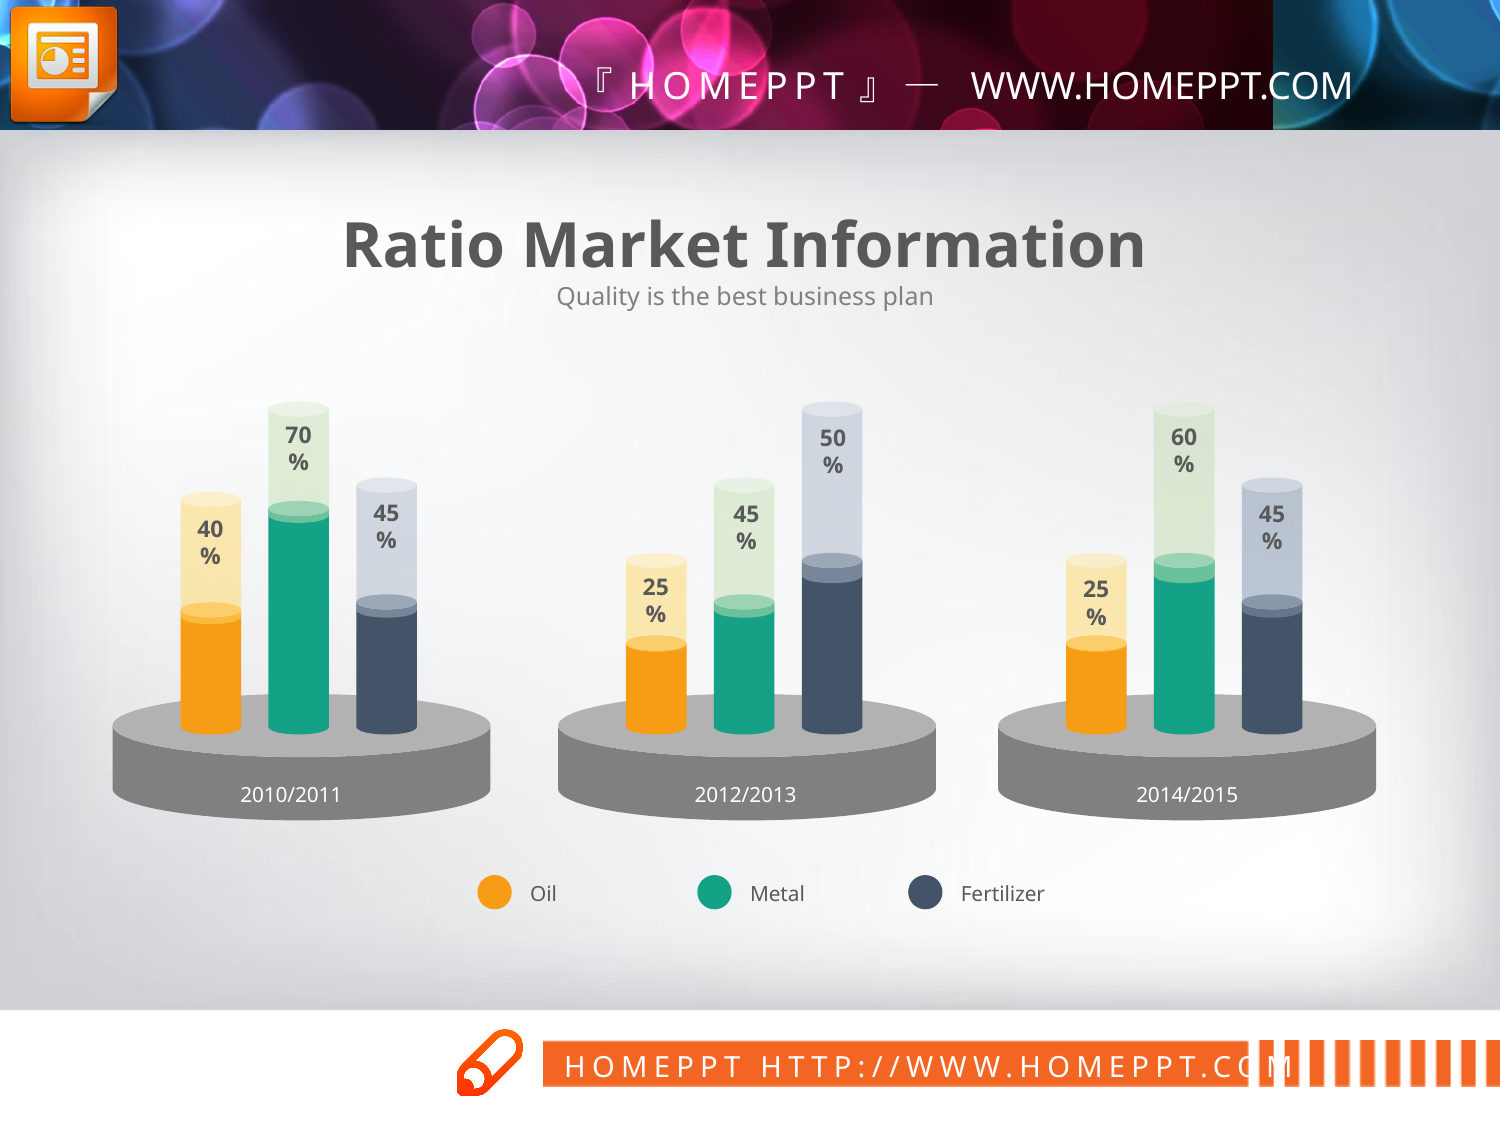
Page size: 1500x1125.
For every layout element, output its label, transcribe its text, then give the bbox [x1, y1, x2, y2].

text_box Quality is the best business plan [269, 272, 1222, 319]
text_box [477, 874, 1167, 910]
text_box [1074, 415, 1294, 609]
text_box Ratio Market Information [149, 199, 1340, 297]
picture [0, 0, 1500, 1012]
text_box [557, 693, 937, 821]
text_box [188, 413, 409, 548]
picture [543, 1040, 1500, 1087]
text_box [997, 693, 1377, 821]
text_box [625, 401, 863, 735]
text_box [1065, 401, 1303, 735]
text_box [180, 401, 418, 735]
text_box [634, 416, 855, 606]
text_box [112, 693, 491, 821]
